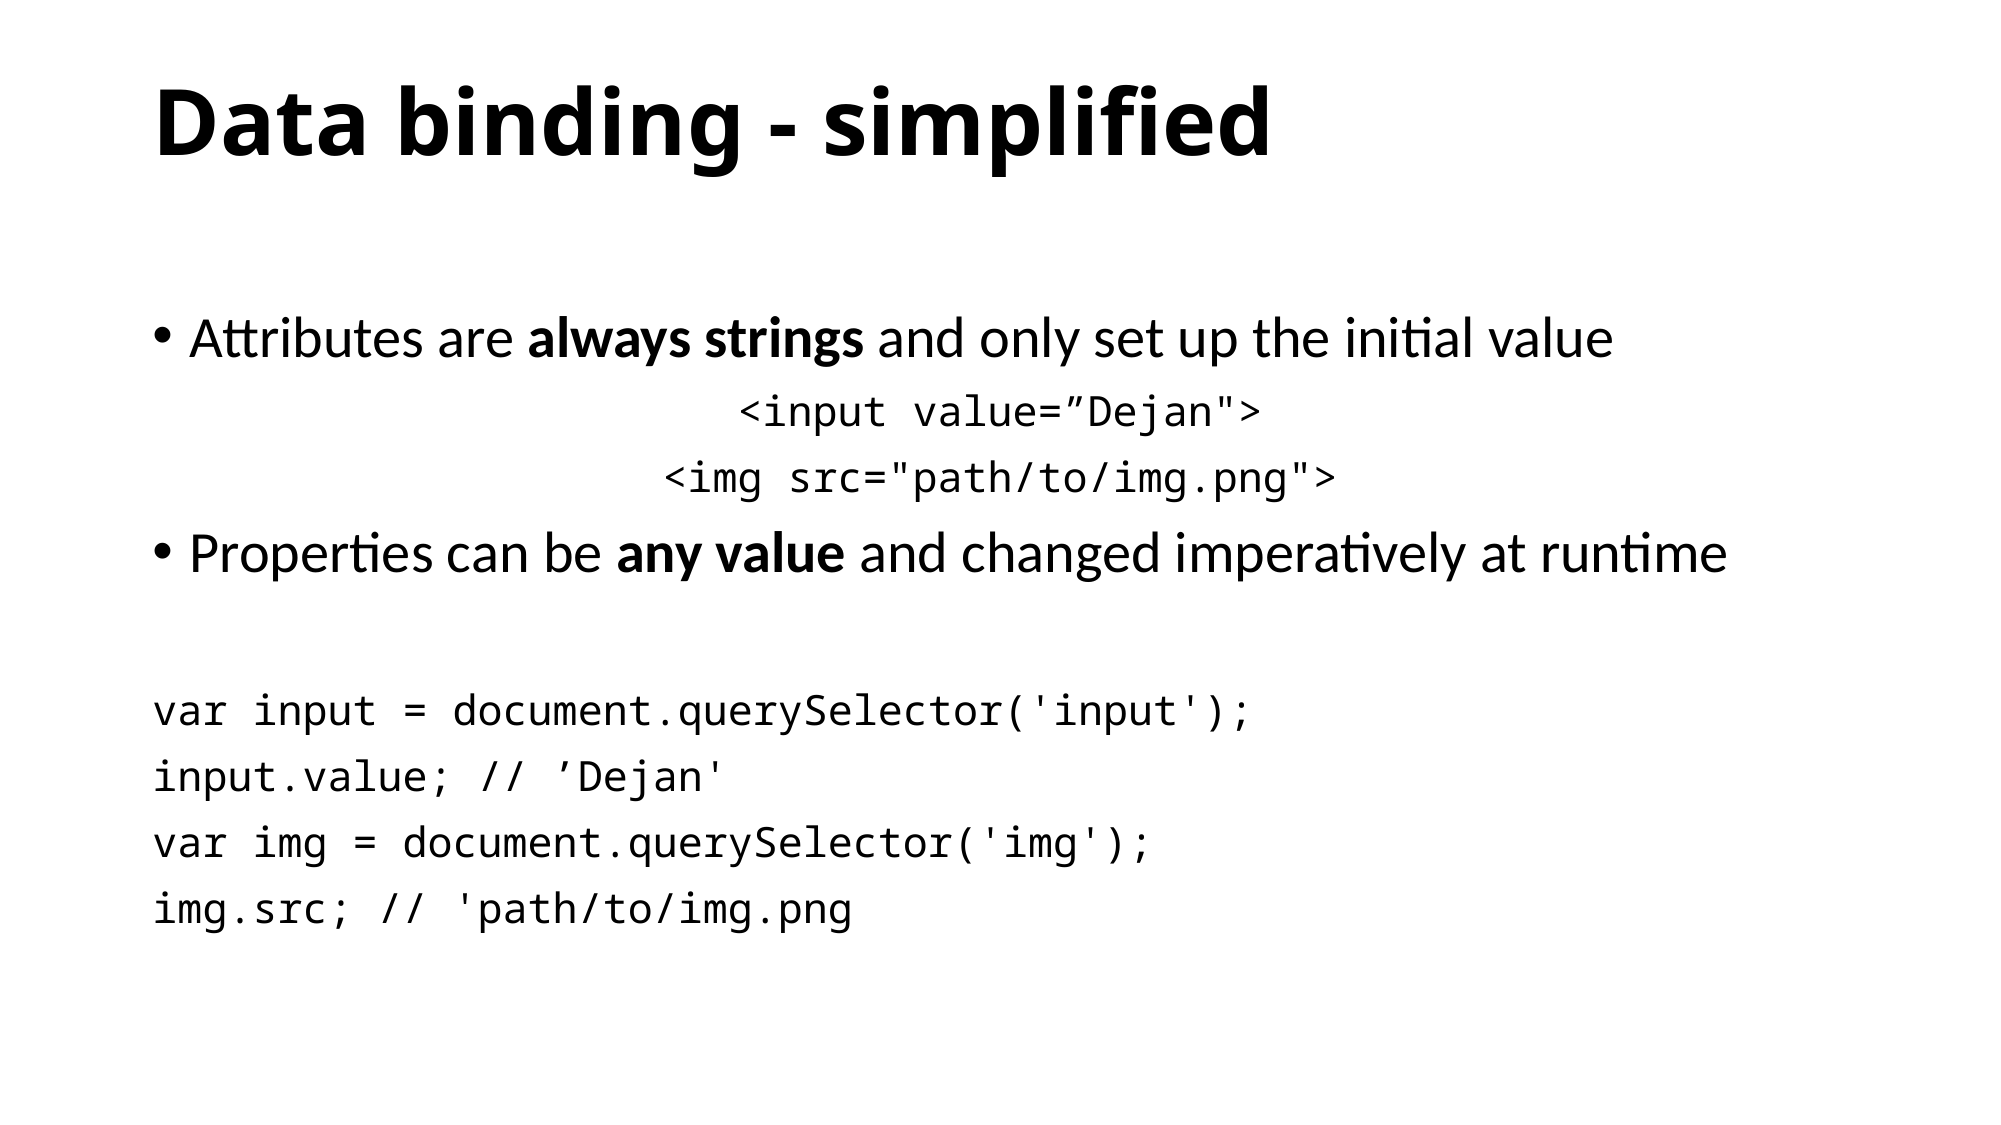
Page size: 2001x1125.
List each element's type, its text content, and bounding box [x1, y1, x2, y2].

title Data binding - simplified [137, 59, 1863, 191]
list Attributes are always strings and only set up the initial value <input value=”Dejan"> <img src="path/to/img.png"> Properties can be any value and changed imperatively at runtime var input = document.querySelector('input'); input.value; // ’Dejan' var img = document.querySelector('img'); img.src; // 'path/to/img.png [137, 299, 1863, 1060]
